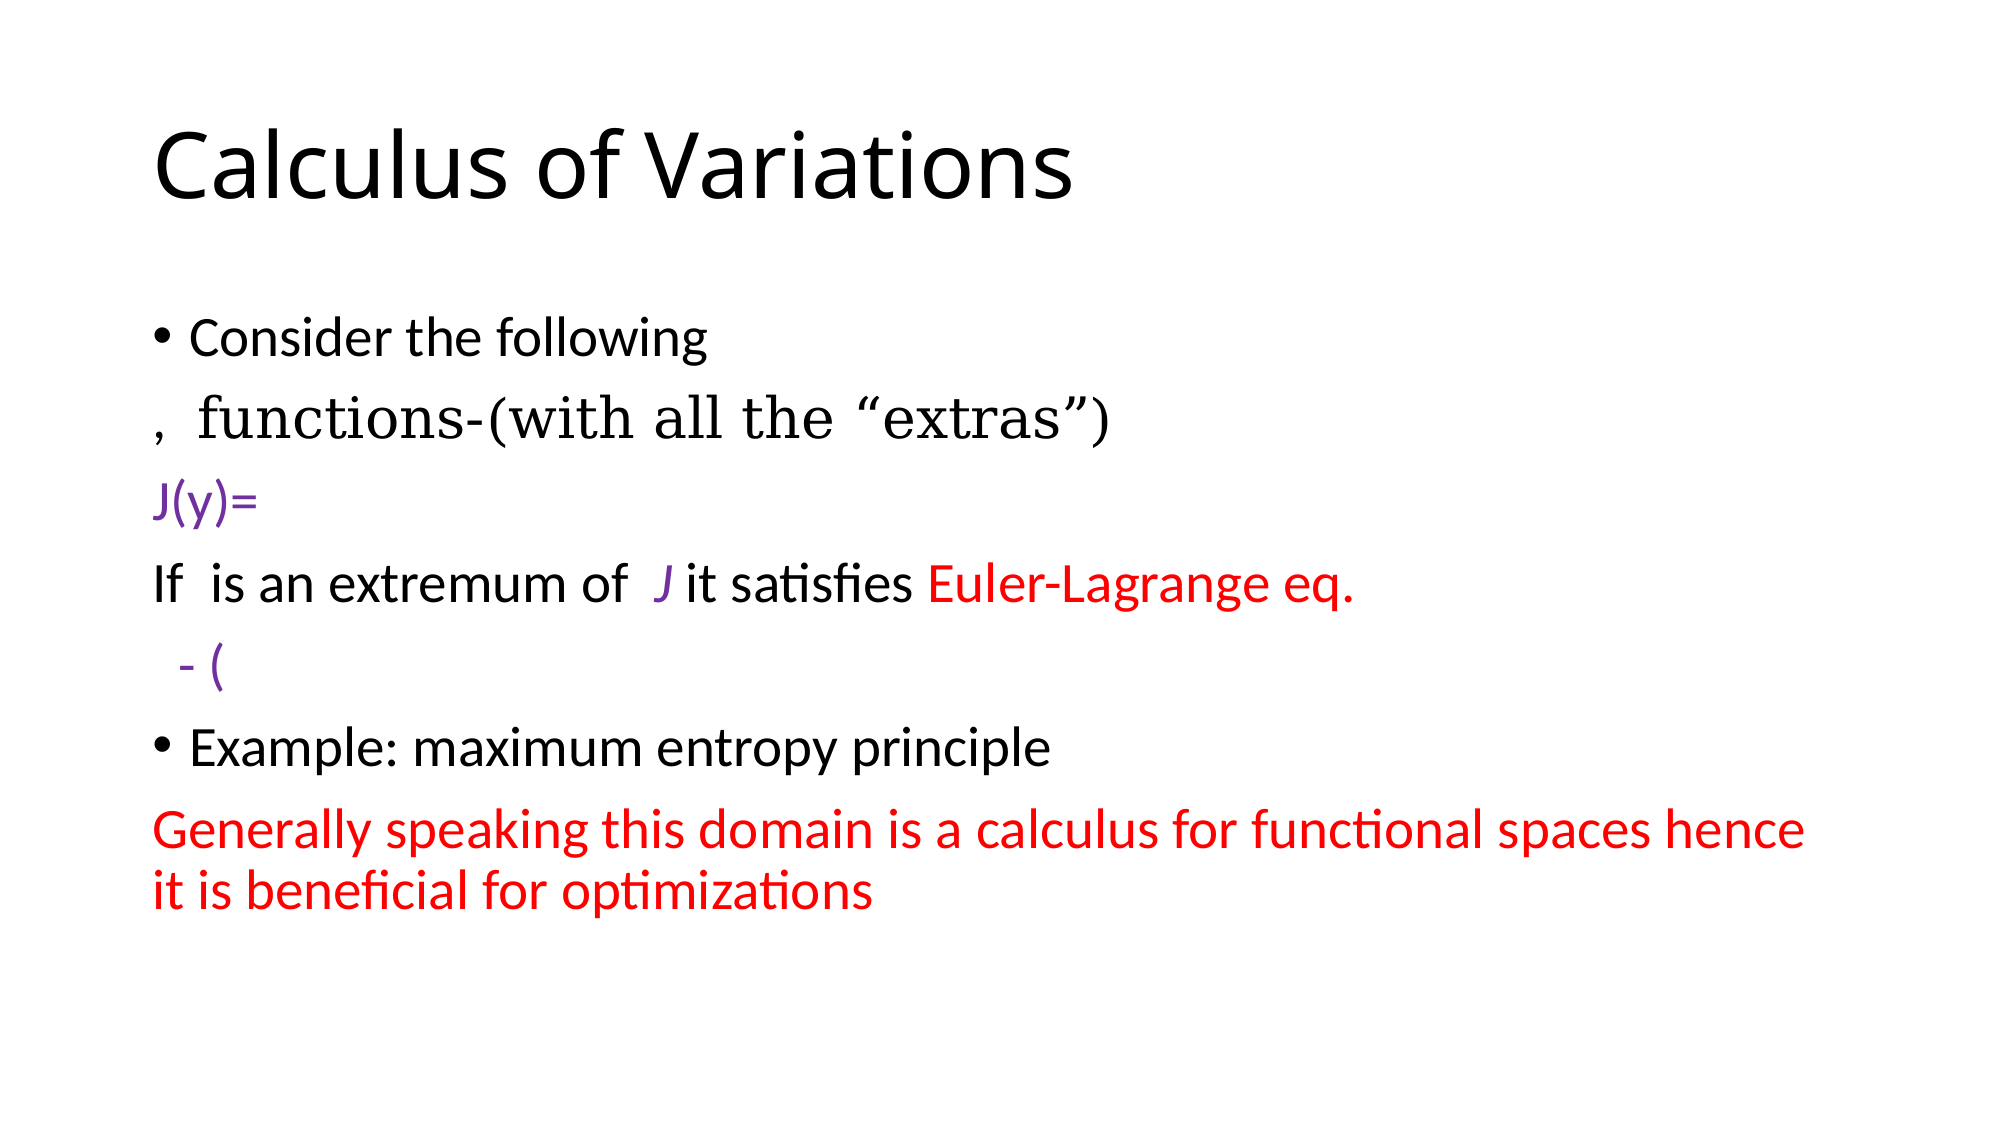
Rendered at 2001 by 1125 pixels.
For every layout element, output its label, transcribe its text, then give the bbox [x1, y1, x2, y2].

title Calculus of Variations [137, 59, 1863, 278]
